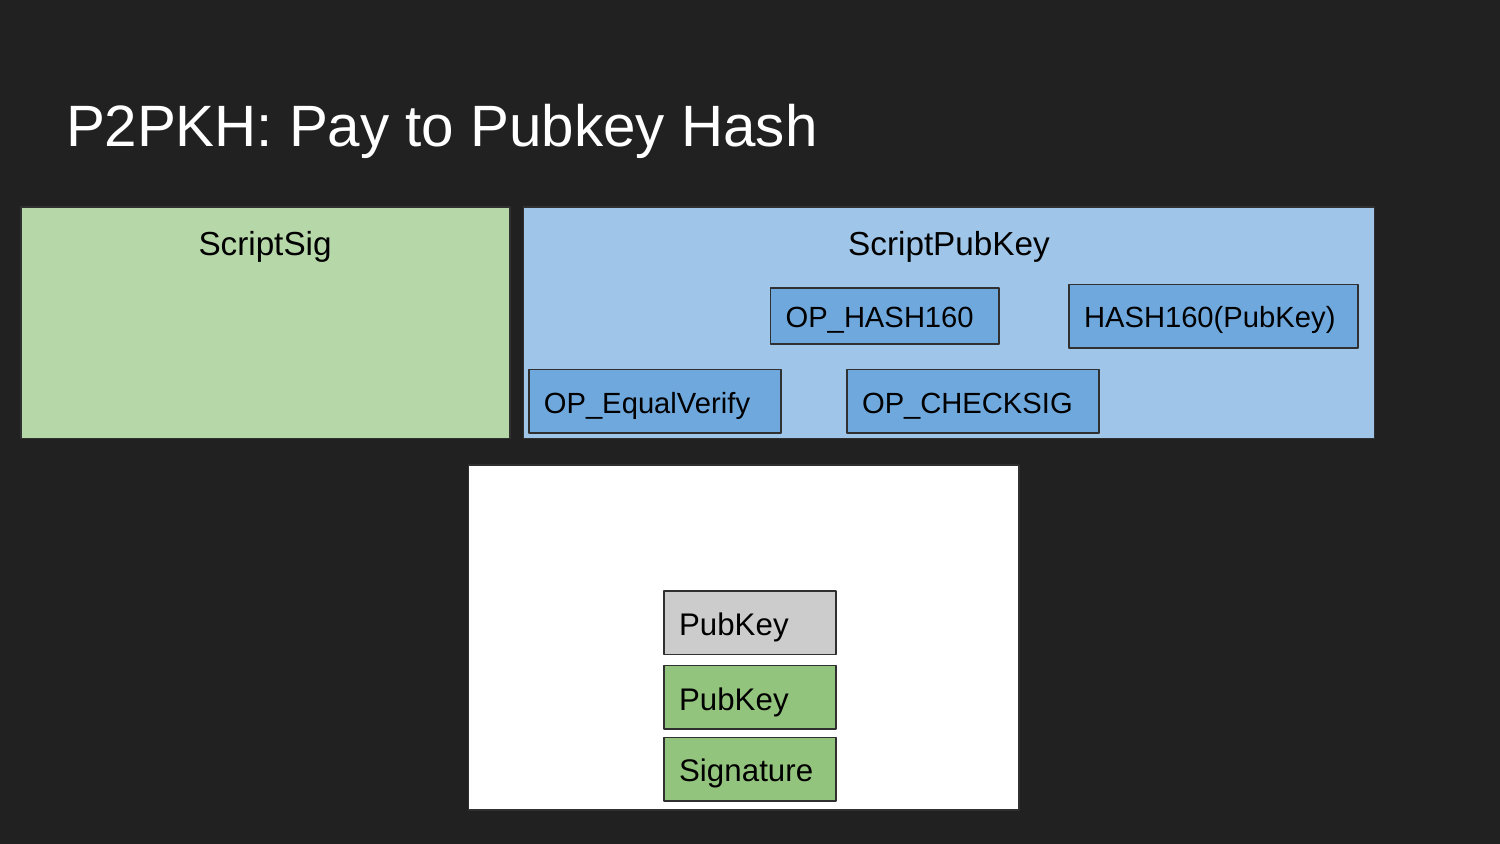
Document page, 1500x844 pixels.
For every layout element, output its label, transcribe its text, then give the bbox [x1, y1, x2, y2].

text_box ScriptSig [20, 207, 510, 439]
text_box PubKey [664, 591, 836, 655]
title P2PKH: Pay to Pubkey Hash [51, 72, 1449, 167]
text_box OP_HASH160 [770, 287, 1000, 345]
text_box ScriptPubKey [523, 207, 1375, 439]
text_box OP_EqualVerify [529, 369, 781, 434]
text_box HASH160(PubKey) [1069, 284, 1358, 348]
text_box PubKey [664, 665, 836, 730]
text_box OP_CHECKSIG [847, 369, 1099, 434]
text_box Signature [664, 737, 836, 801]
text_box [468, 465, 1020, 810]
